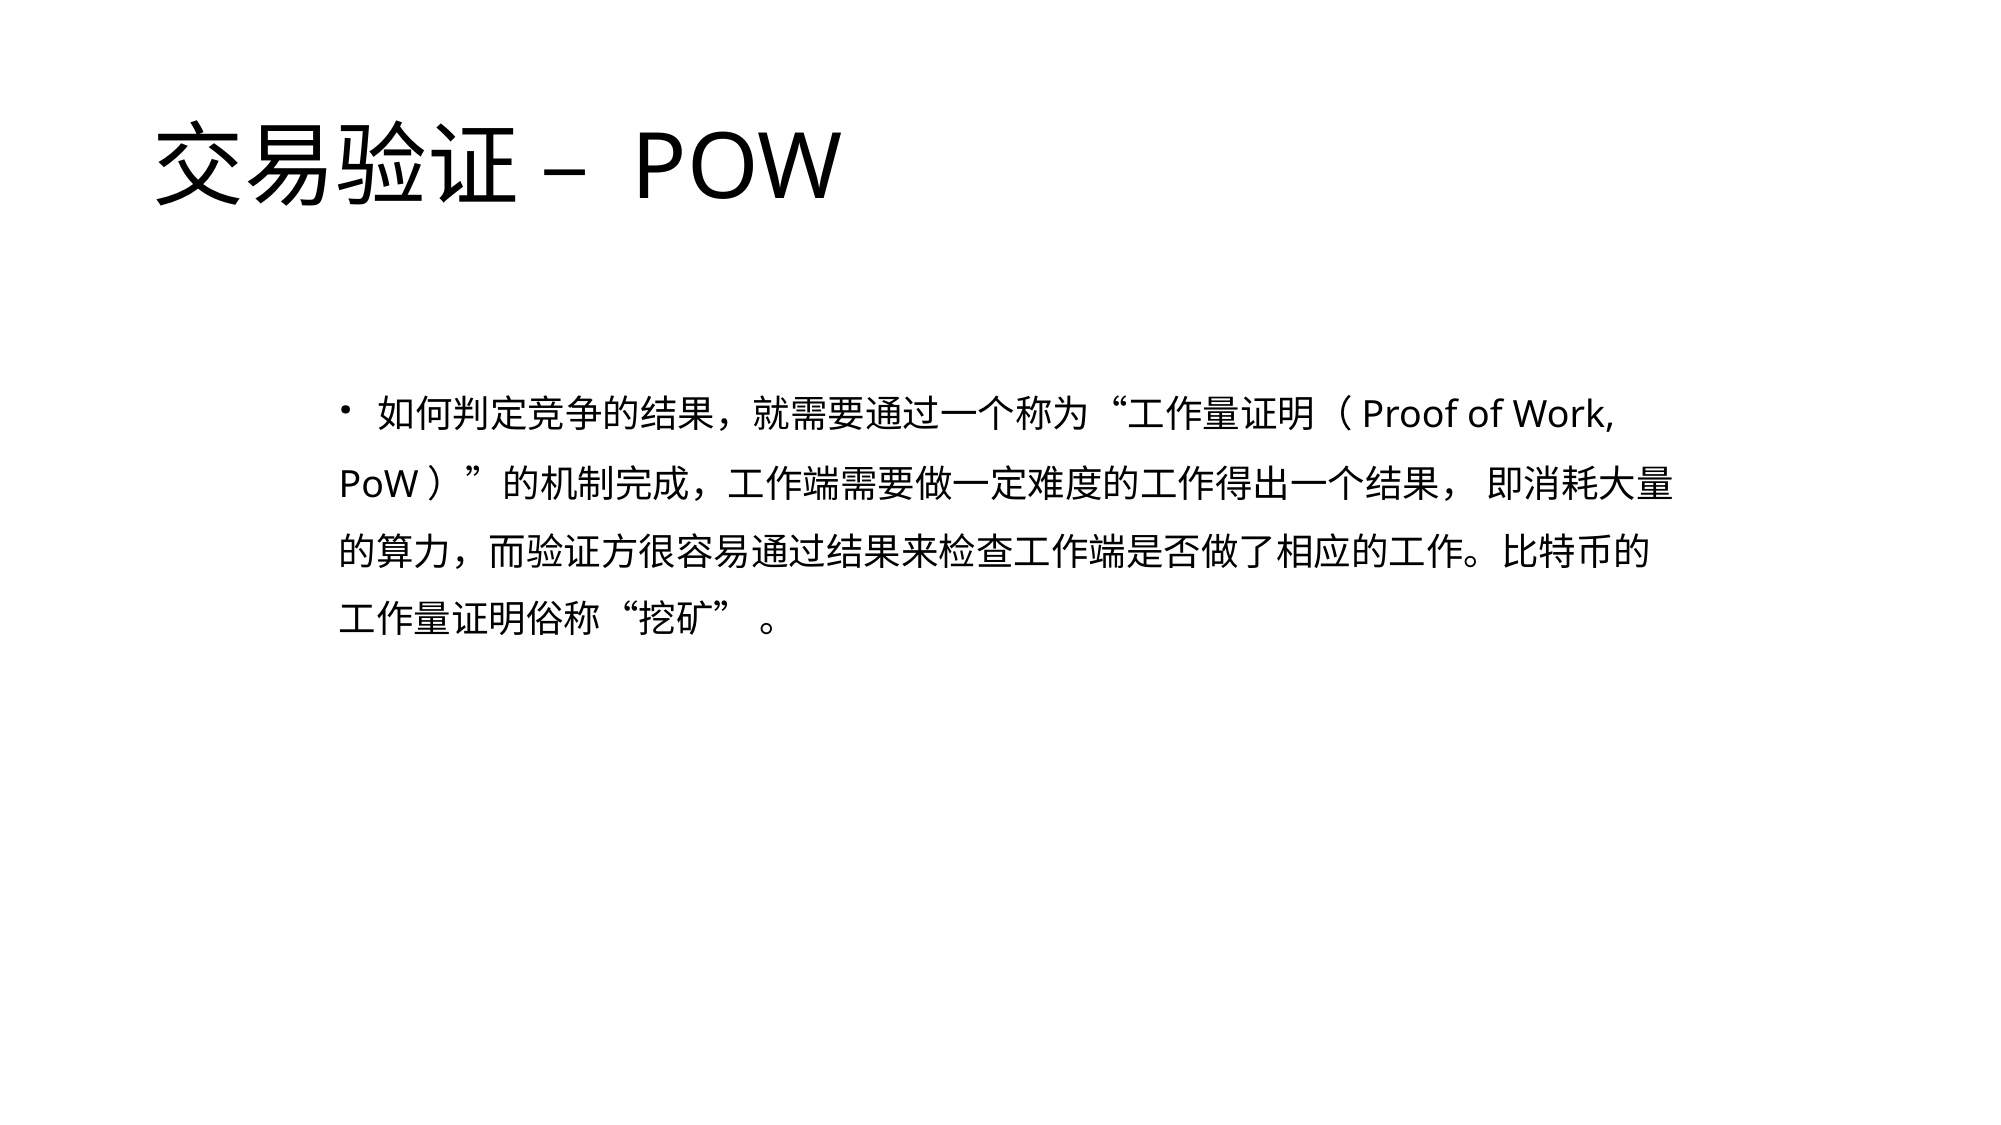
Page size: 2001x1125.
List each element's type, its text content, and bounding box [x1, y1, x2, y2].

text_box · 如何判定竞争的结果，就需要通过一个称为“工作量证明（Proof of Work, PoW）”的机制完成，工作端需要做一定难度的工作得出一个结果， 即消耗大量的算力，而验证方很容易通过结果来检查工作端是否做了相应的工作。比特币的工作量证明俗称“挖矿” 。 [323, 340, 1703, 788]
title 交易验证 – POW [137, 59, 1863, 278]
